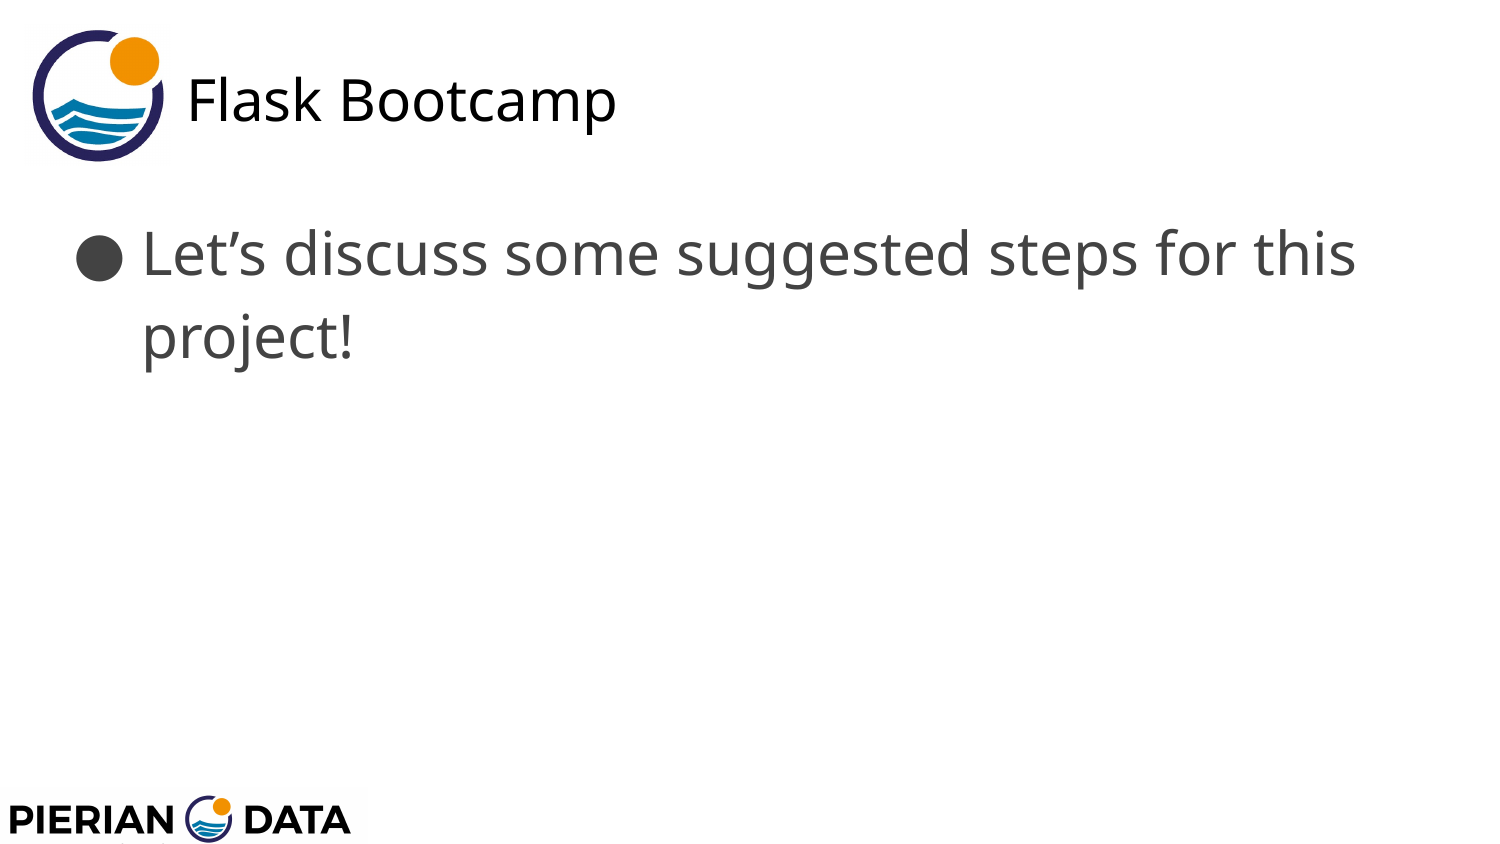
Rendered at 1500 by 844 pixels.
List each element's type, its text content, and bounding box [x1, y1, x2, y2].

list Let’s discuss some suggested steps for this project! [51, 189, 1496, 750]
picture [24, 24, 172, 167]
picture [0, 787, 368, 844]
title Flask Bootcamp [176, 48, 1449, 143]
